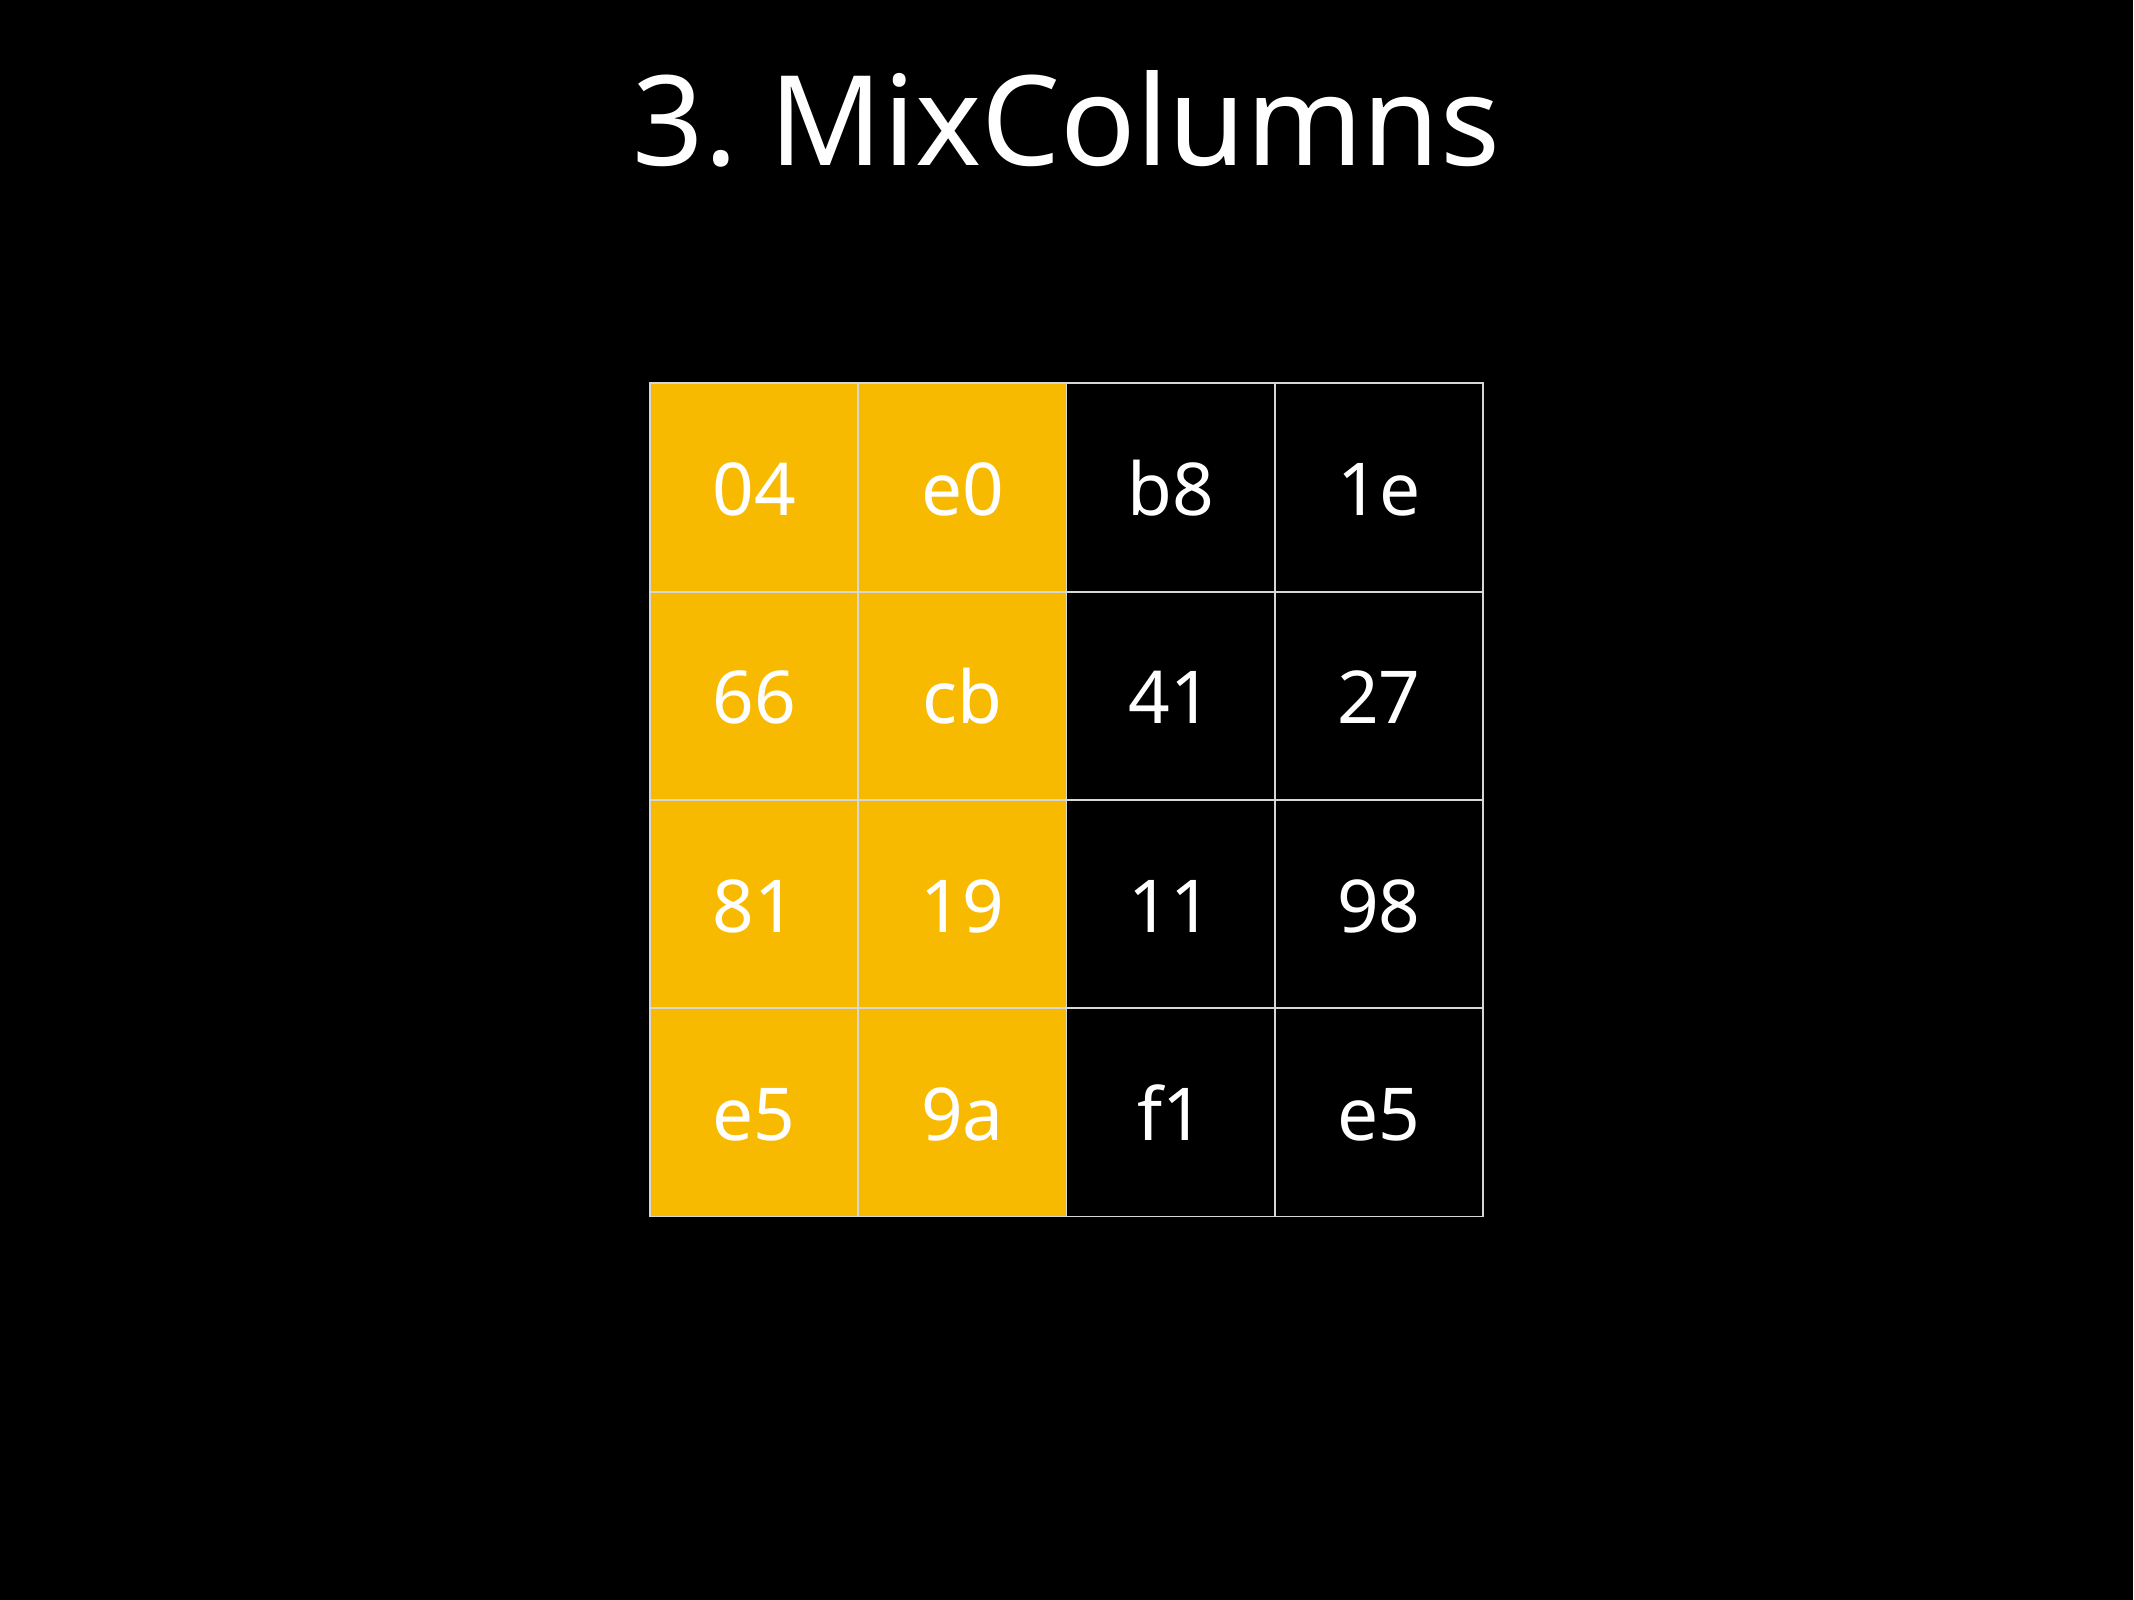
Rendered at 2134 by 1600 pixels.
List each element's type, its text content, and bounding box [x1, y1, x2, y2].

table_cell e5 [651, 1009, 857, 1216]
table_cell 98 [1276, 801, 1482, 1007]
table_cell 11 [1067, 801, 1274, 1007]
table_header 04 [651, 384, 857, 591]
title 3. MixColumns [155, 52, 1978, 178]
table_header 1e [1276, 384, 1482, 591]
table_cell 9a [859, 1009, 1066, 1216]
table_cell 81 [651, 801, 857, 1007]
table_cell f1 [1067, 1009, 1274, 1216]
table_header b8 [1067, 384, 1274, 591]
table_cell 66 [651, 593, 857, 799]
table_cell 19 [859, 801, 1066, 1007]
table_cell 41 [1067, 593, 1274, 799]
table_cell e5 [1276, 1009, 1482, 1216]
table_cell cb [859, 593, 1066, 799]
table_cell 27 [1276, 593, 1482, 799]
table_header e0 [859, 384, 1066, 591]
